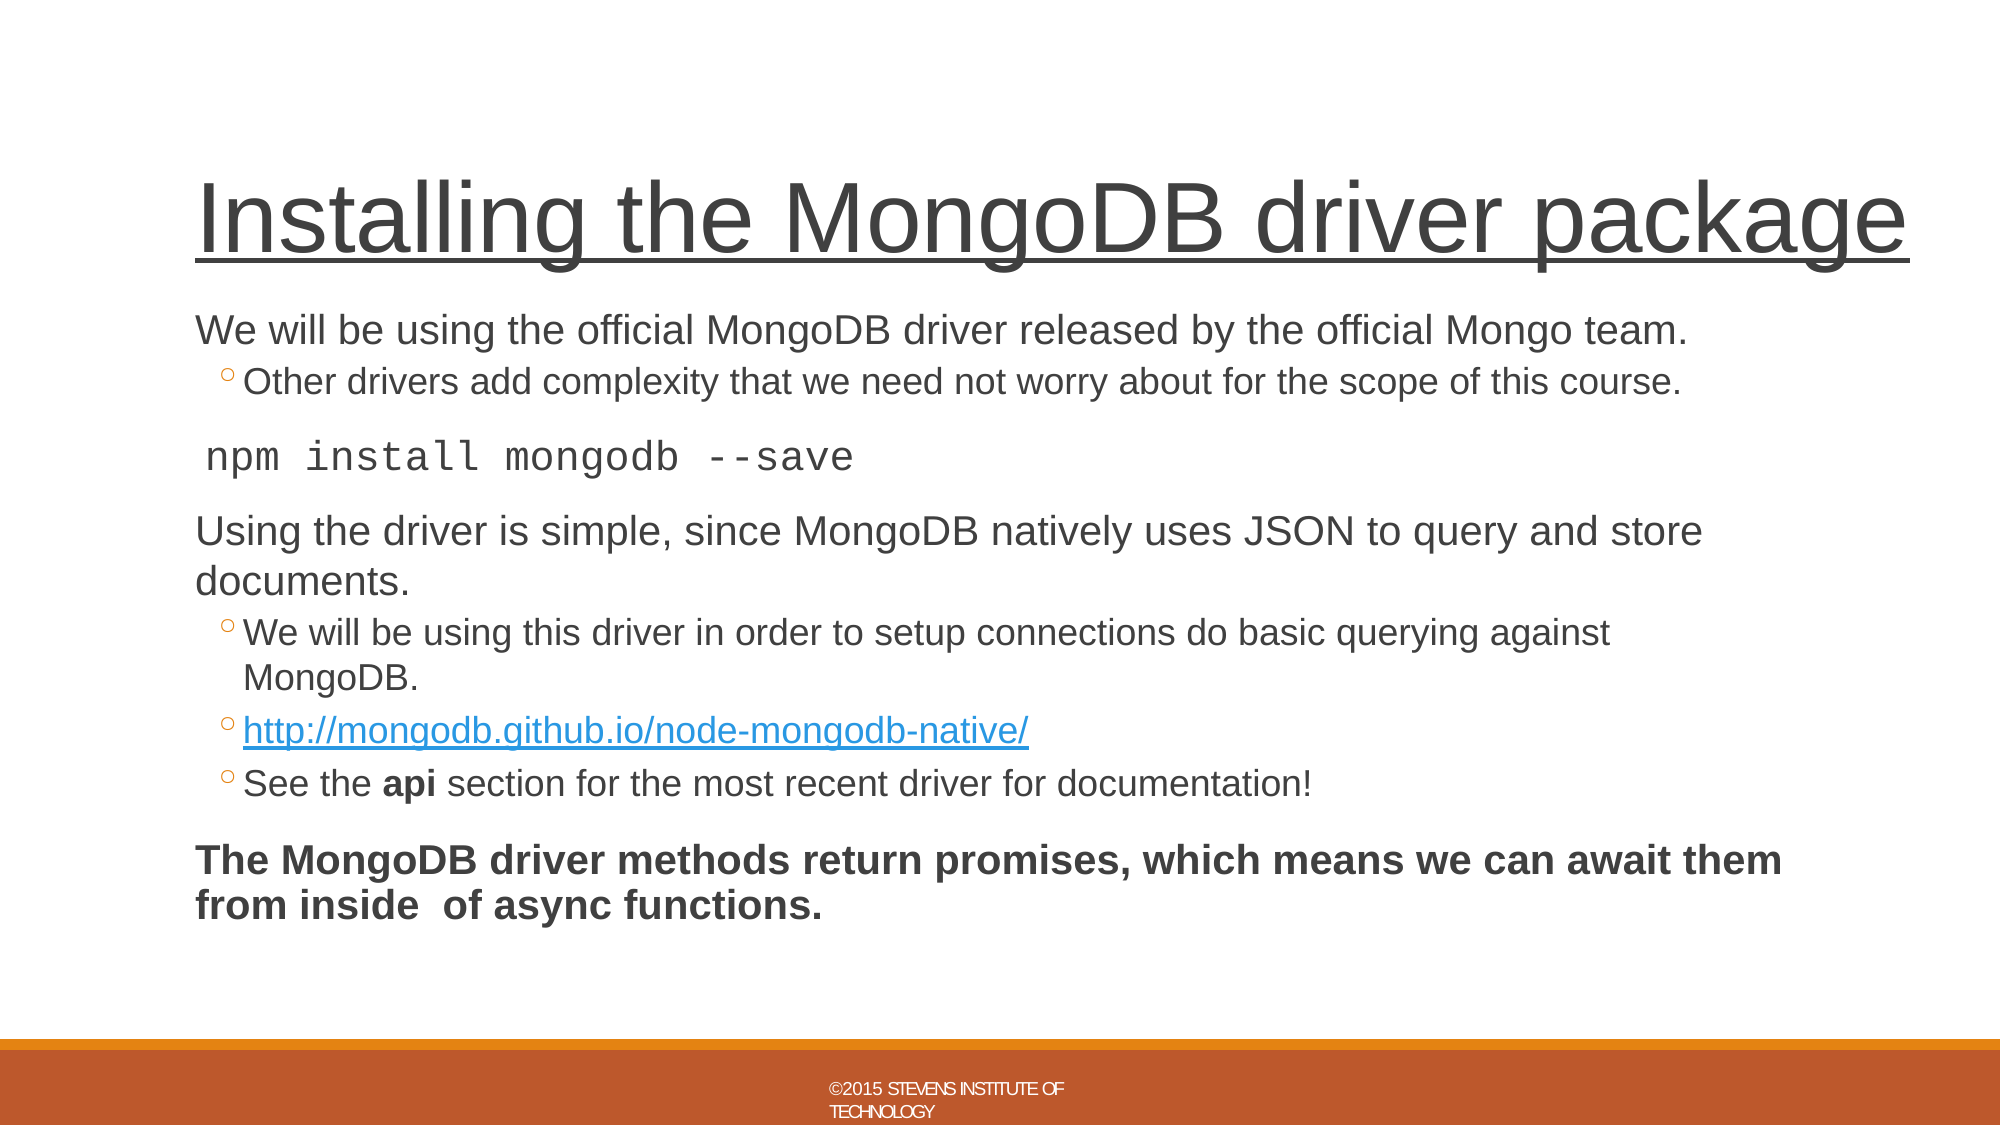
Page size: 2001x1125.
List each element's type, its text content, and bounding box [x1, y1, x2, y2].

text_box We will be using the official MongoDB driver released by the official Mongo team. Other drivers add complexity that we need not worry about for the scope of this course. npm install mongodb --save Using the driver is simple, since MongoDB natively uses JSON to query and store documents. We will be using this driver in order to setup connections do basic querying against MongoDB. http://mongodb.github.io/node-mongodb-native/ See the api section for the most recent driver for documentation! The MongoDB driver methods return promises, which means we can await them from inside of async functions. [192, 296, 1793, 928]
footer ©2015 STEVENS INSTITUTE OF TECHNOLOGY [827, 1075, 1174, 1125]
title Installing the MongoDB driver package [167, 149, 1950, 340]
